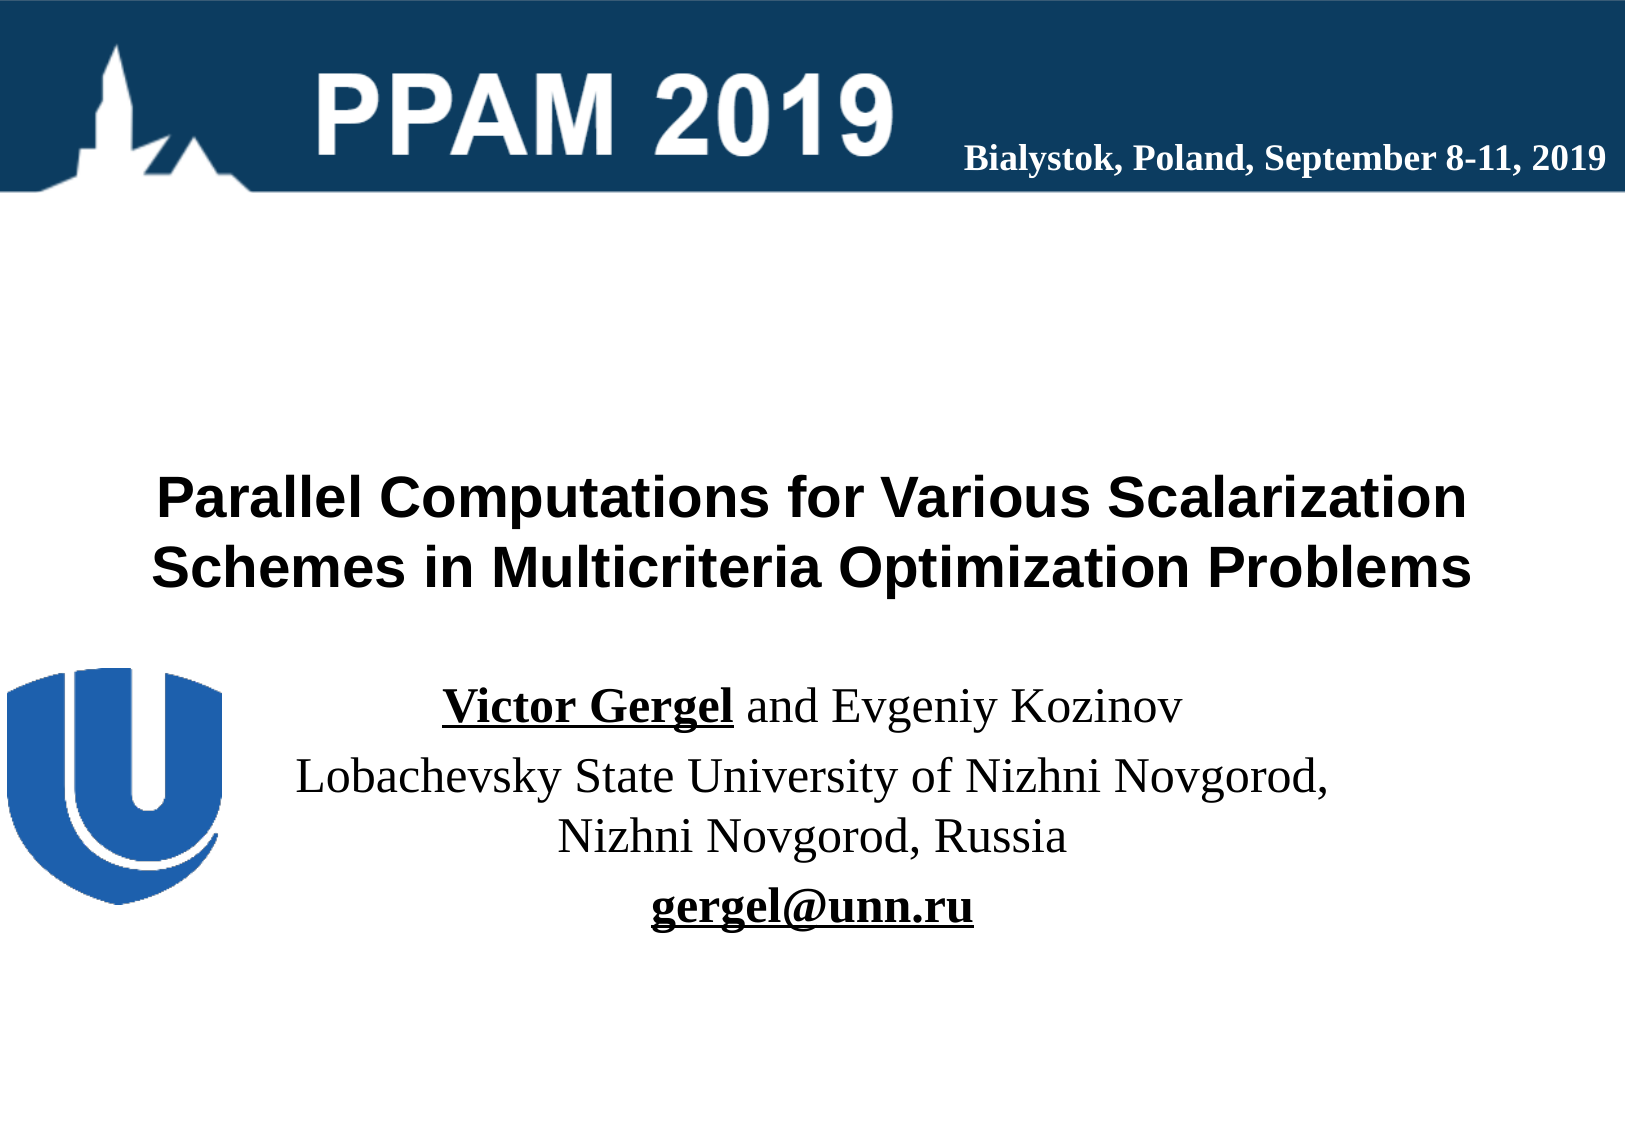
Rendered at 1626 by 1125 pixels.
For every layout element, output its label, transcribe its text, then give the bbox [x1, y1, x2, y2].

picture [0, 0, 1625, 193]
picture [7, 668, 222, 905]
subtitle Victor Gergel and Evgeniy Kozinov Lobachevsky State University of Nizhni Novgorod, Nizhni Novgorod, Russia gergel@unn.ru [243, 664, 1382, 953]
title Parallel Computations for Various Scalarization Schemes in Multicriteria Optimization Problems [121, 408, 1504, 651]
